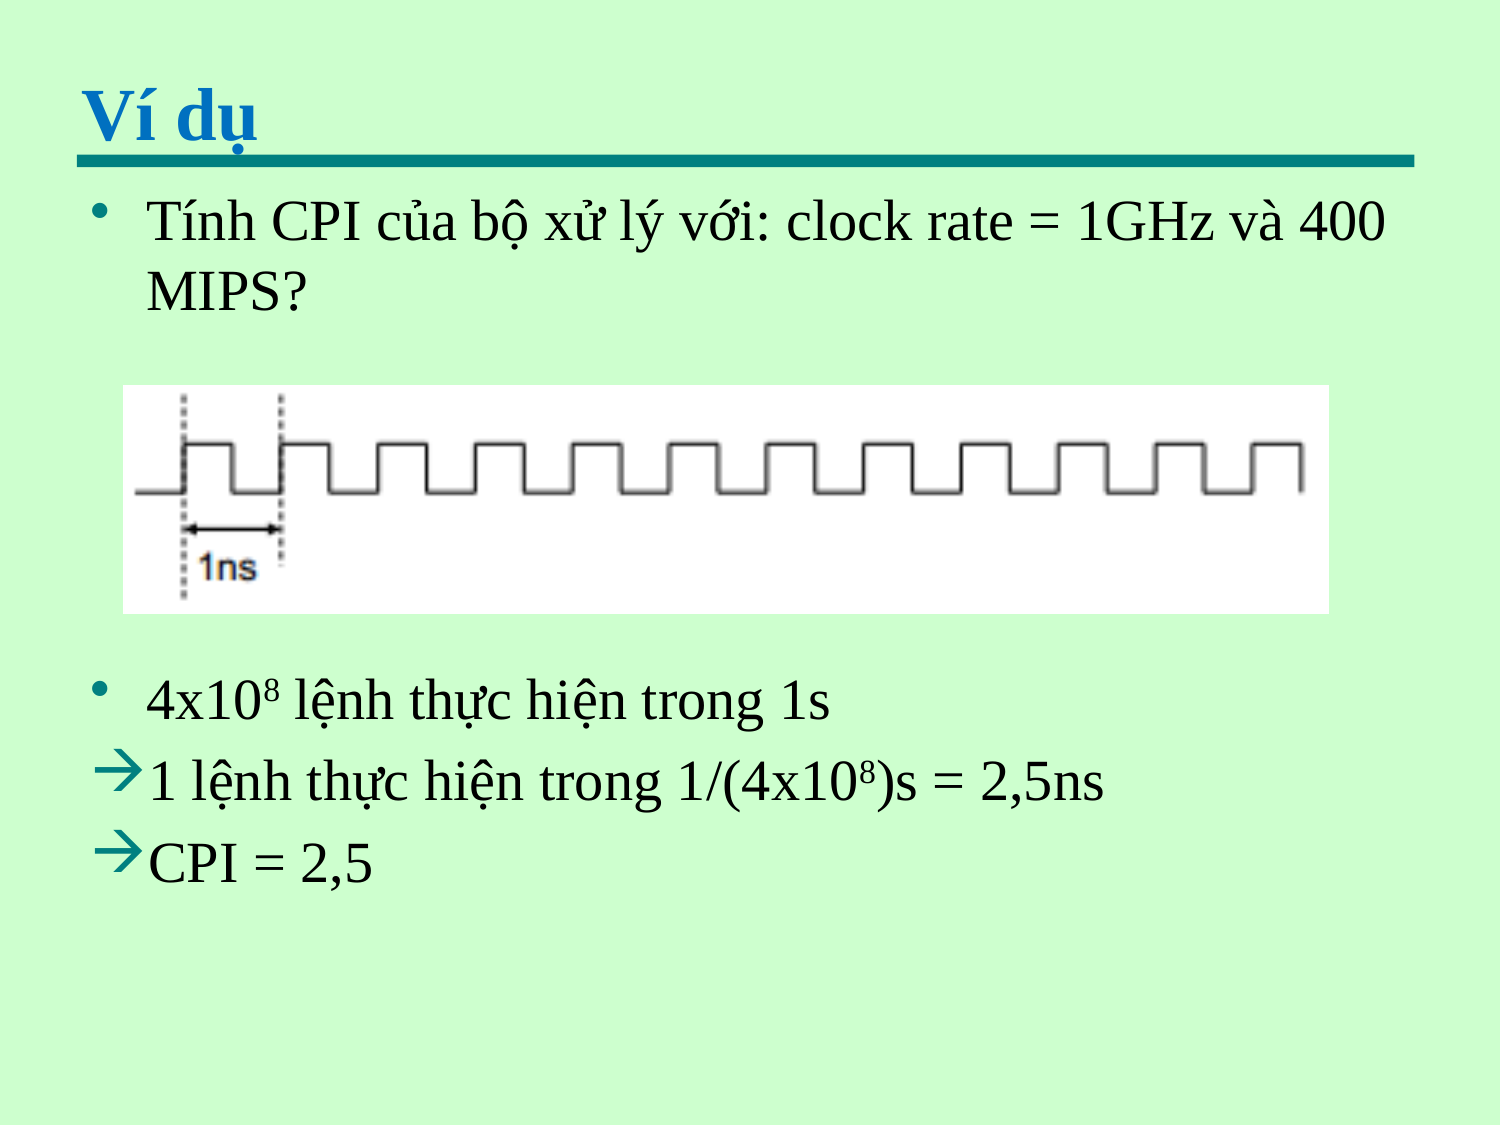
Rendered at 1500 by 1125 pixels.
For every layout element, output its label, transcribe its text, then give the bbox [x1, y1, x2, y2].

picture [123, 385, 1329, 614]
title Ví dụ [66, 24, 1413, 163]
list Tính CPI của bộ xử lý với: clock rate = 1GHz và 400 MIPS? 4x108 lệnh thực hiện trong 1s 1 lệnh thực hiện trong 1/(4x108)s = 2,5ns CPI = 2,5 [75, 174, 1417, 1100]
